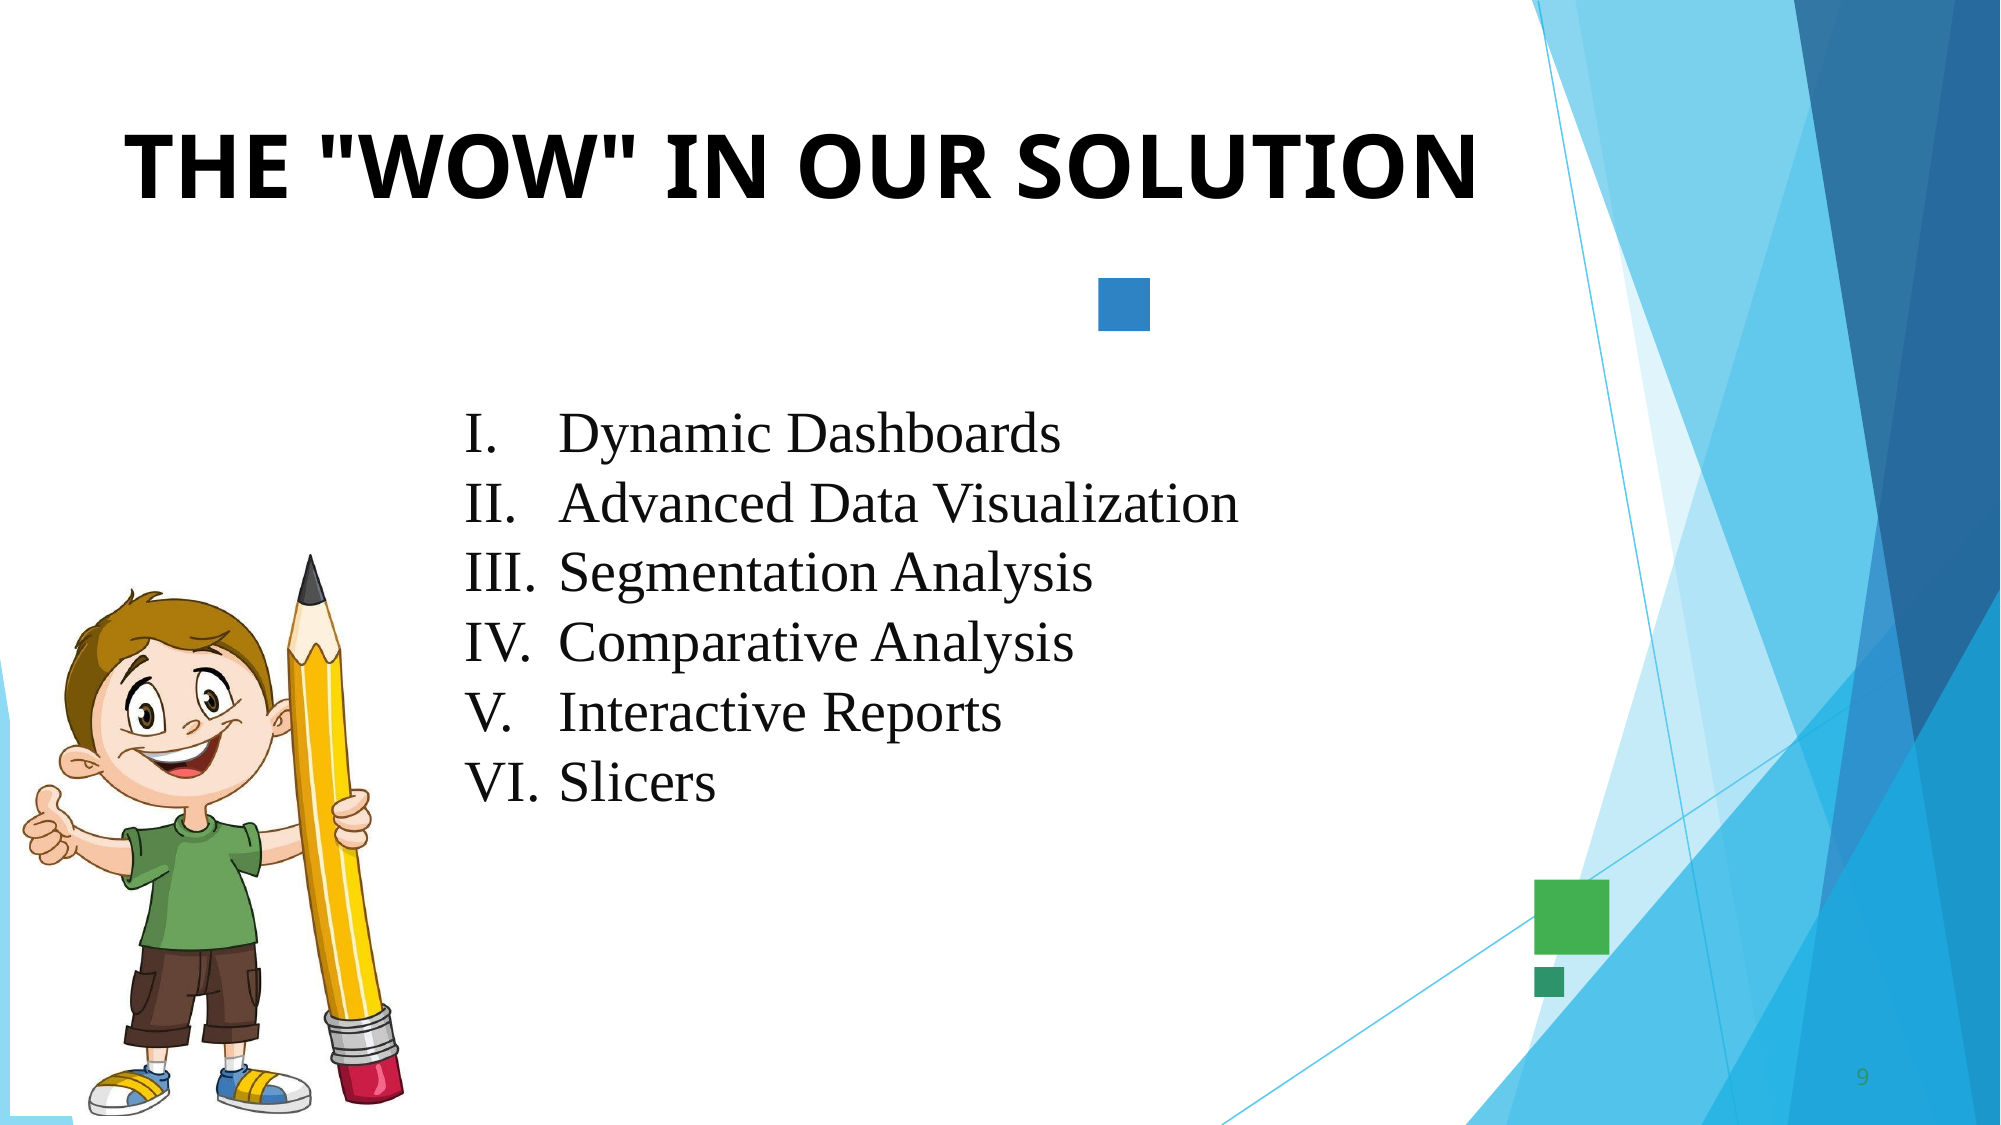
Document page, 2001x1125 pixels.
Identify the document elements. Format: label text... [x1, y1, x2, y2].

text_box Dynamic Dashboards Advanced Data Visualization Segmentation Analysis Comparative Analysis Interactive Reports Slicers [449, 386, 1850, 891]
text_box [1534, 967, 1565, 997]
text_box 9 [1849, 1061, 1888, 1095]
text_box [1098, 298, 1150, 332]
picture [10, 554, 416, 1116]
text_box [1534, 891, 1610, 955]
title THE "WOW" IN OUR SOLUTION [121, 107, 1513, 298]
